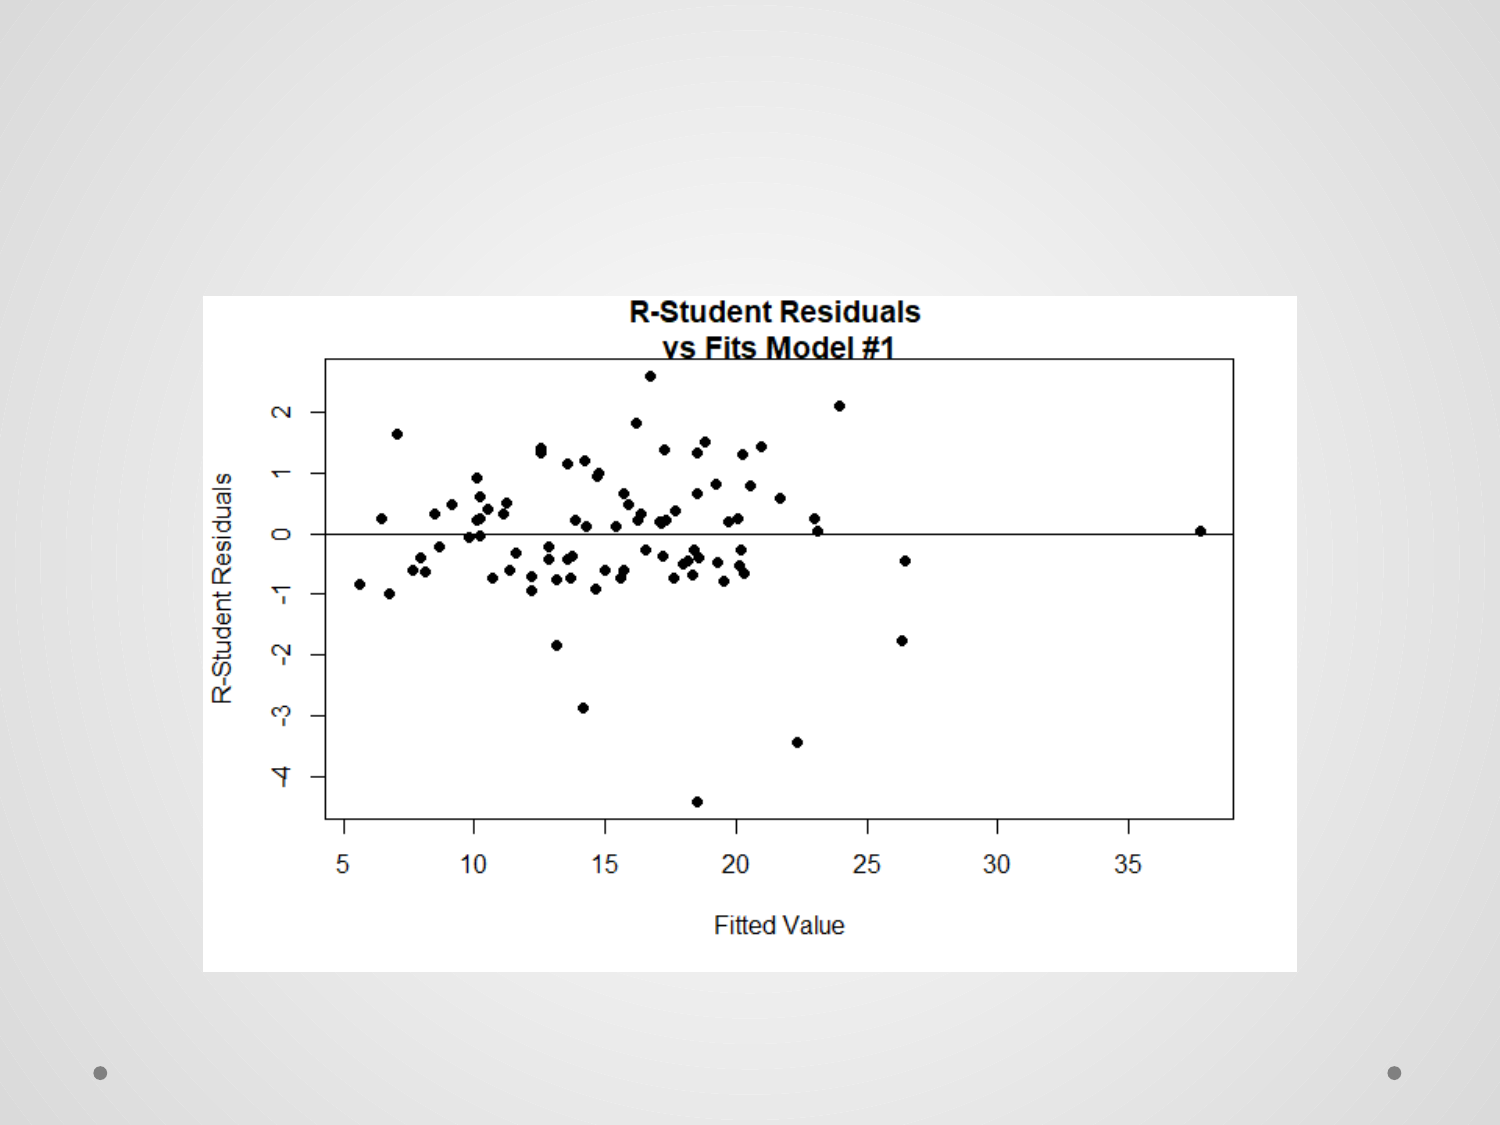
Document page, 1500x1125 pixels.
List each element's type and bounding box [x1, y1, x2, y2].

list [202, 296, 1298, 972]
